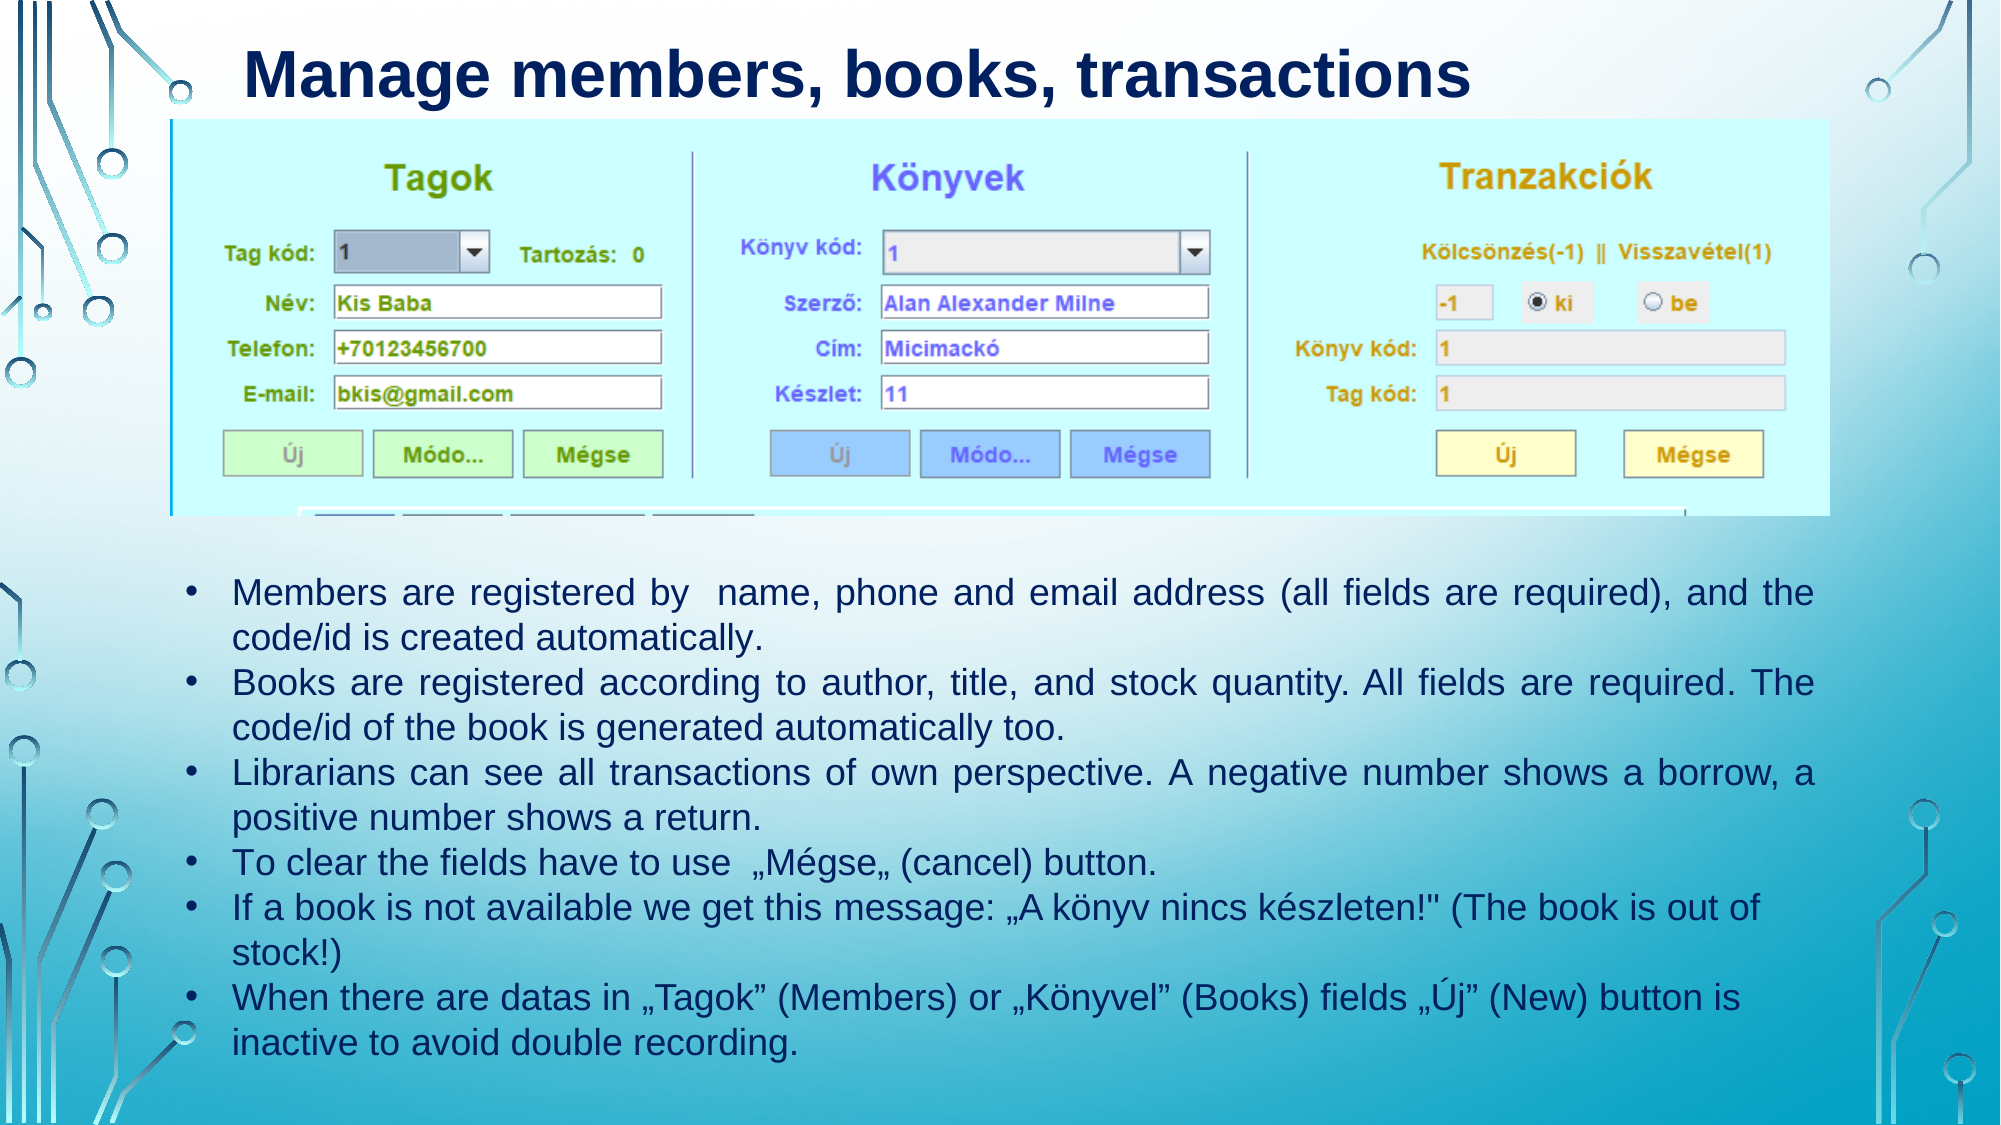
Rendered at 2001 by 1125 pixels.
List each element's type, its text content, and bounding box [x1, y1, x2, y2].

picture [173, 118, 1830, 517]
text_box Members are registered by name, phone and email address (all fields are required), and the code/id is created automatically. Books are registered according to author, title, and stock quantity. All fields are required. The code/id of the book is generated automatically too. Librarians can see all transactions of own perspective. A negative number shows a borrow, a positive number shows a return. To clear the fields have to use „Mégse„ (cancel) button. If a book is not available we get this message: „A könyv nincs készleten!" (The book is out of stock!) When there are datas in „Tagok” (Members) or „Könyvel” (Books) fields „Új” (New) button is inactive to avoid double recording. [170, 560, 1830, 1071]
text_box Manage members, books, transactions [229, 23, 1508, 118]
